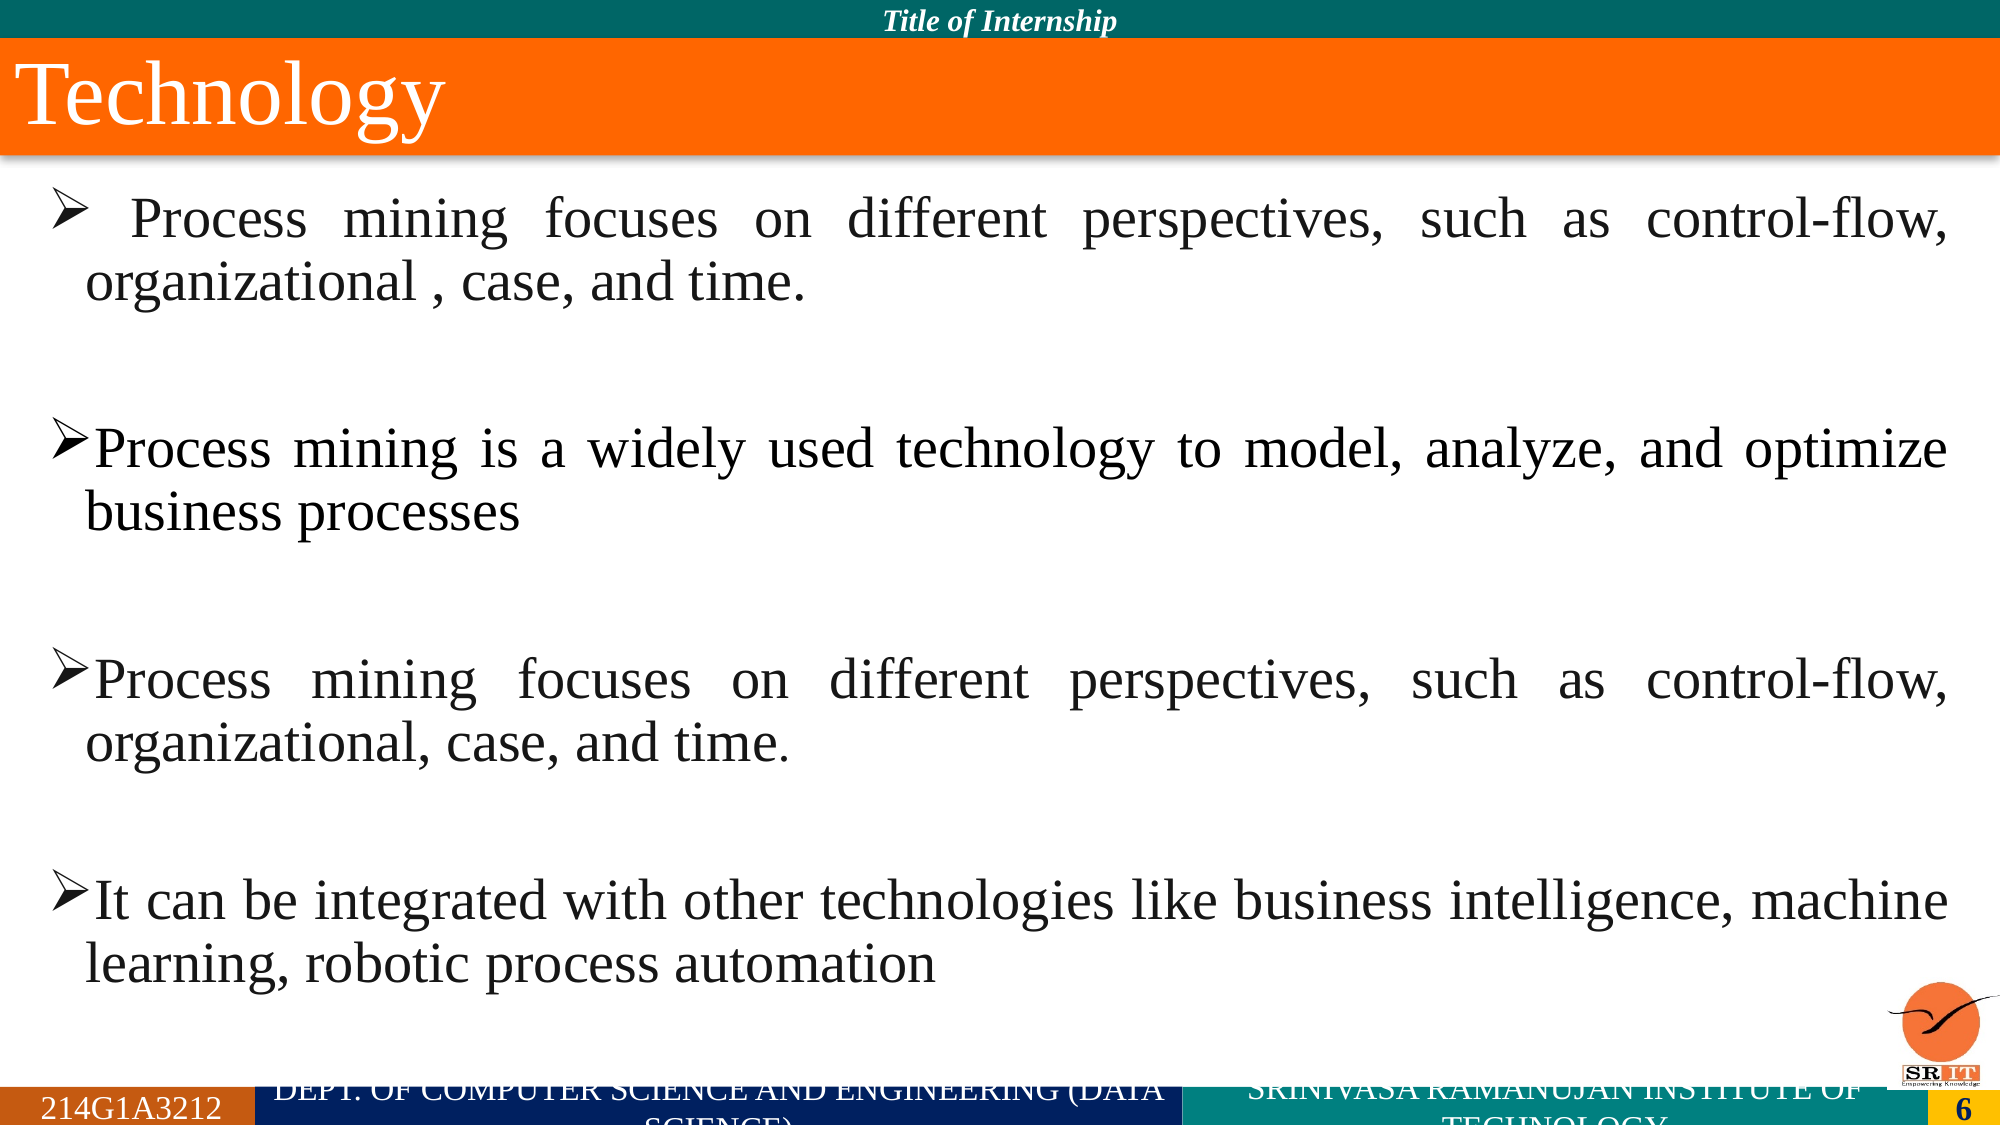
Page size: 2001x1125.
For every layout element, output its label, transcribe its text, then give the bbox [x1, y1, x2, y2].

list Process mining focuses on different perspectives, such as control-flow, organizational , case, and time. Process mining is a widely used technology to model, analyze, and optimize business processes Process mining focuses on different perspectives, such as control-flow, organizational, case, and time. It can be integrated with other technologies like business intelligence, machine learning, robotic process automation [32, 179, 1965, 1065]
picture [1887, 977, 2000, 1090]
title Technology [0, 38, 2000, 156]
